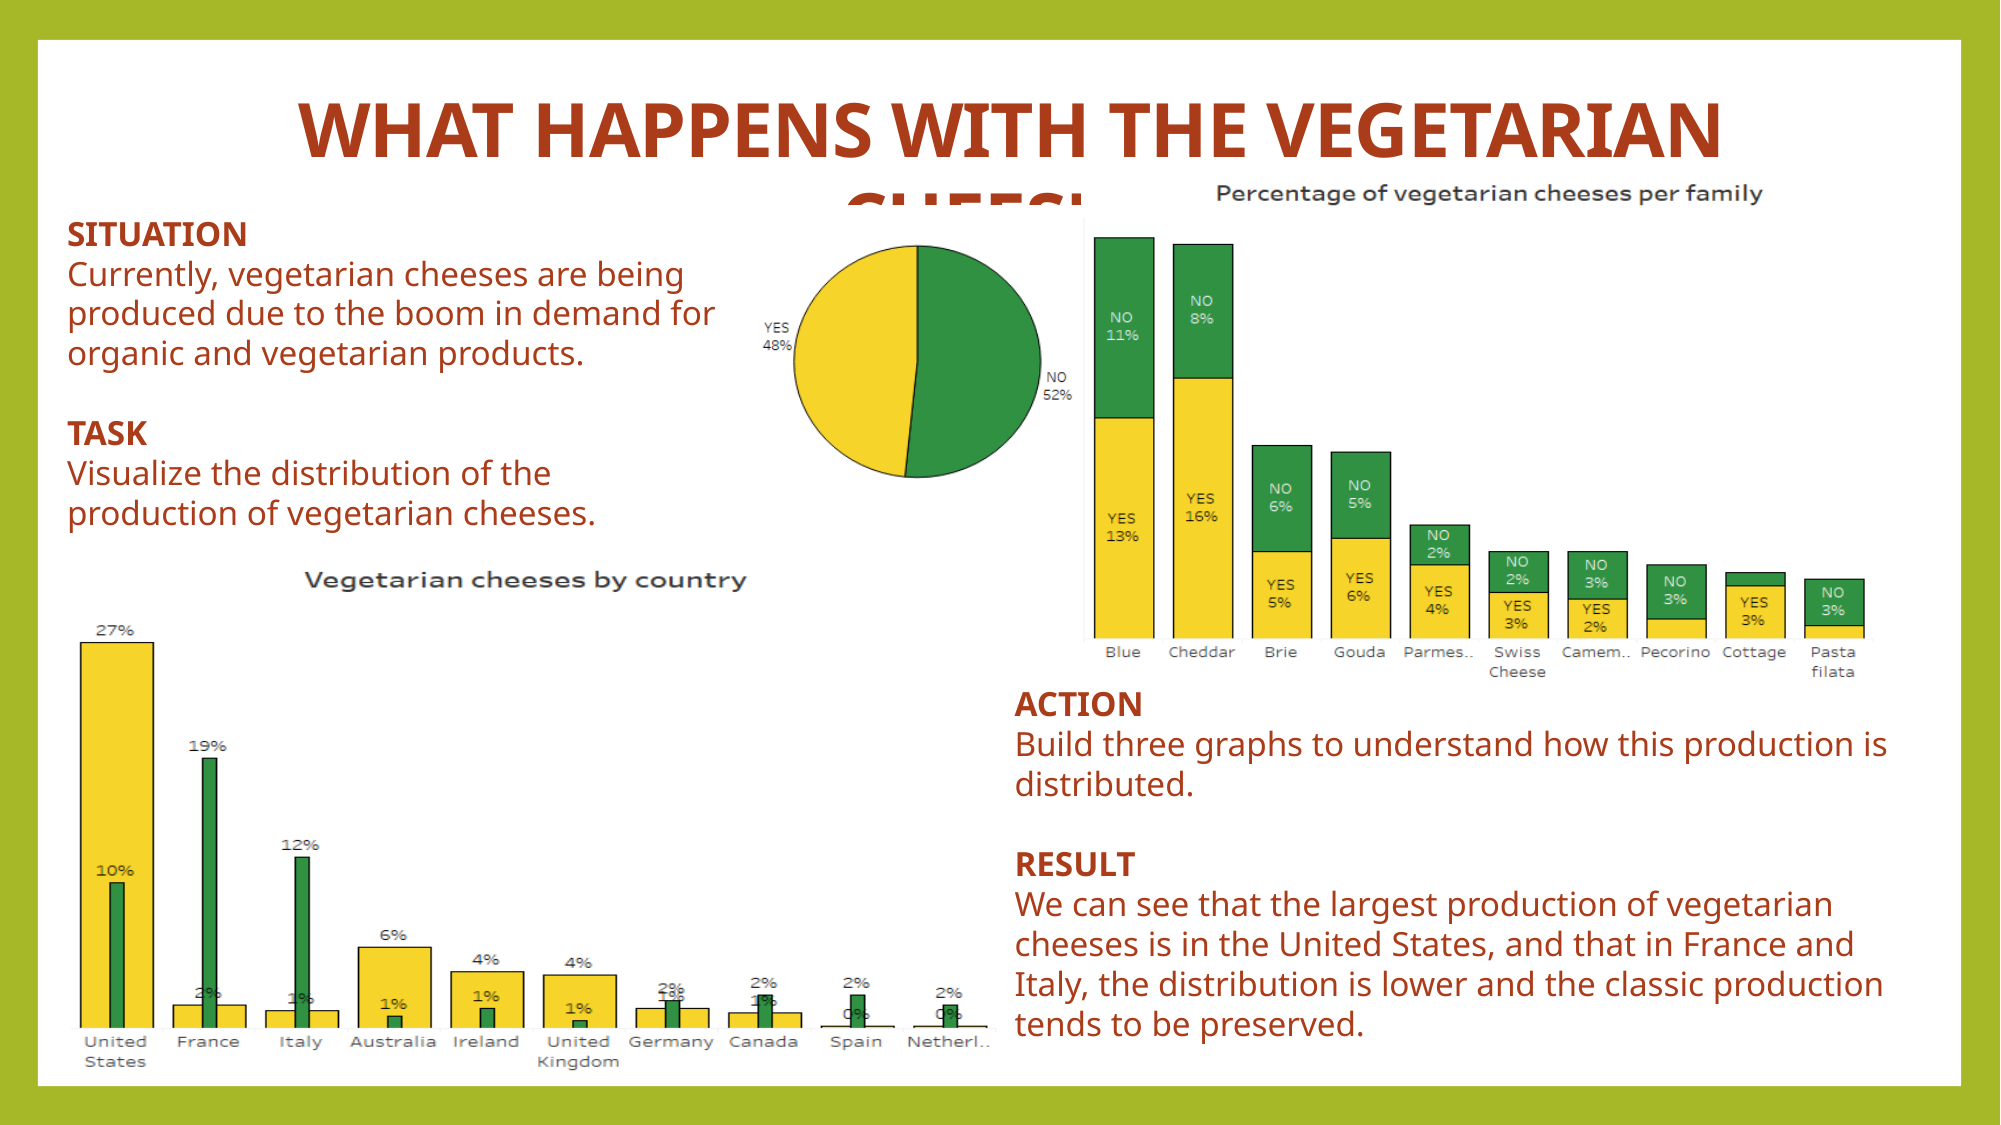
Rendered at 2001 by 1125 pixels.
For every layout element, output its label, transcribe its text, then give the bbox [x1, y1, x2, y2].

text_box WHAT HAPPENS WITH THE VEGETARIAN CHEESES? [145, 74, 1878, 205]
text_box ACTION Build three graphs to understand how this production is distributed. RESULT We can see that the largest production of vegetarian cheeses is in the United States, and that in France and Italy, the distribution is lower and the classic production tends to be preserved. [999, 675, 1948, 1125]
text_box SITUATION Currently, vegetarian cheeses are being produced due to the boom in demand for organic and vegetarian products. TASK Visualize the distribution of the production of vegetarian cheeses. [52, 205, 745, 627]
picture [744, 170, 1878, 687]
picture [71, 562, 1001, 1079]
